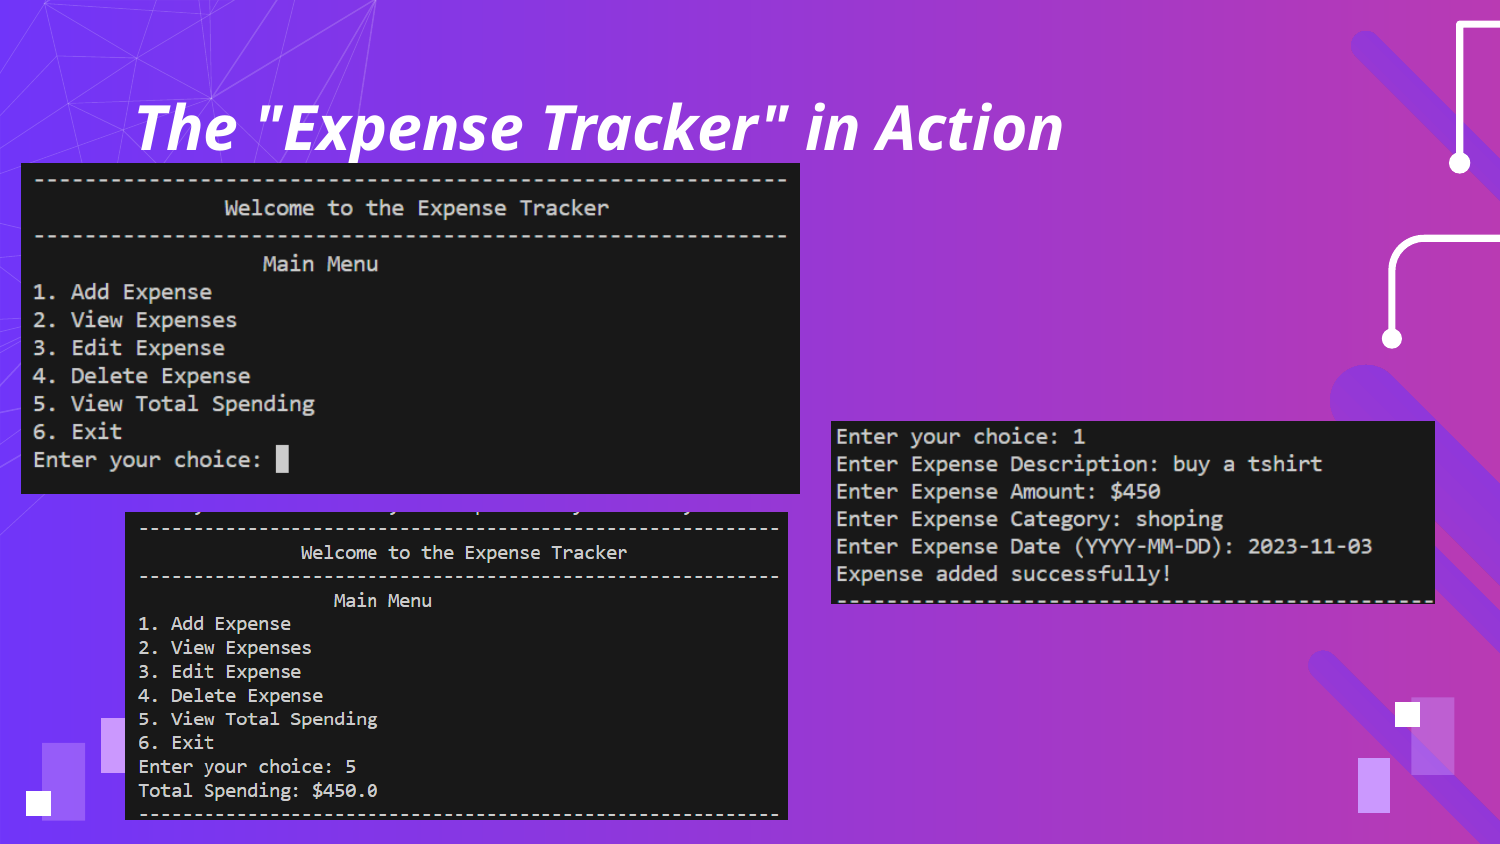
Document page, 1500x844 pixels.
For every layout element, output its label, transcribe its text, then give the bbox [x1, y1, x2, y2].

title The "Expense Tracker" in Action [118, 72, 1382, 167]
picture [21, 163, 800, 495]
picture [831, 421, 1436, 604]
picture [124, 512, 788, 820]
